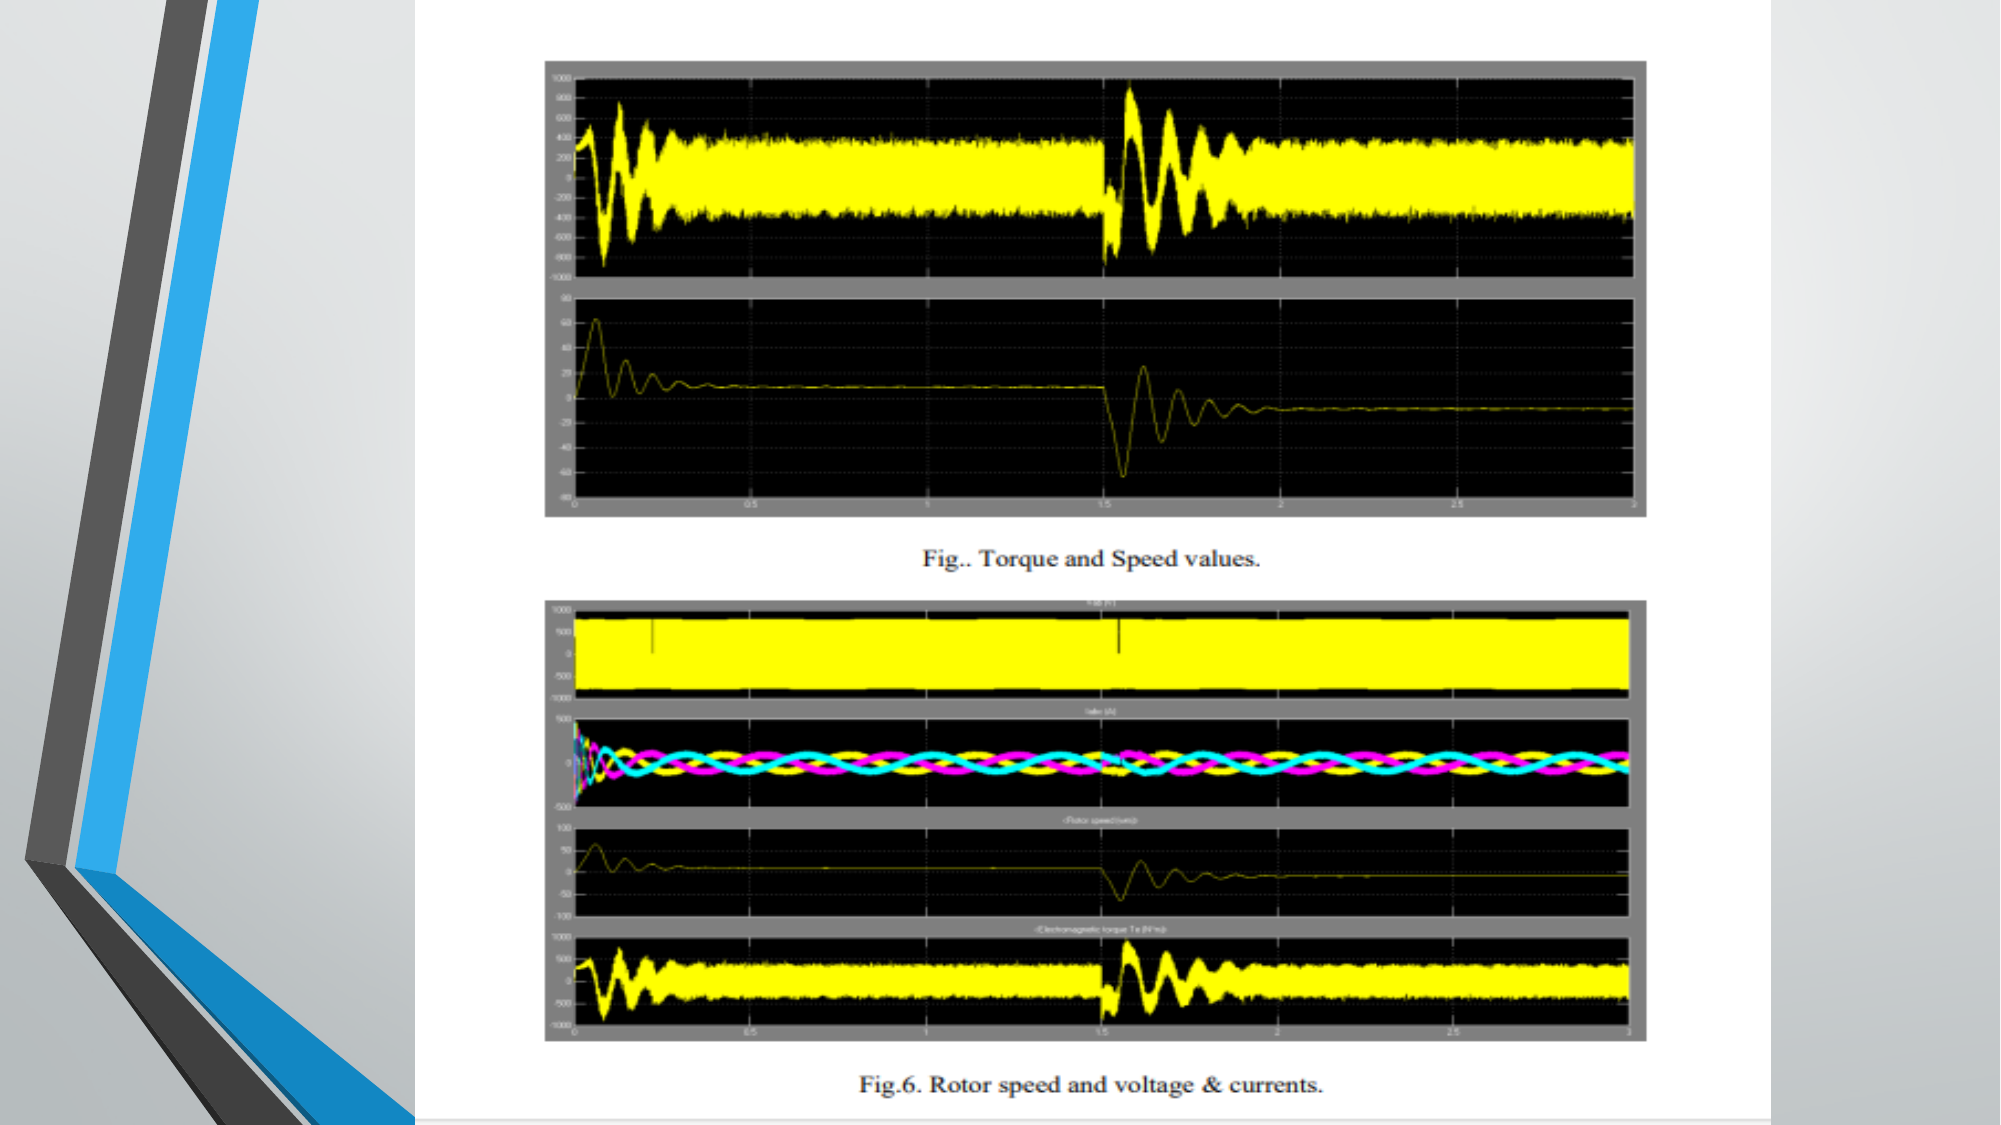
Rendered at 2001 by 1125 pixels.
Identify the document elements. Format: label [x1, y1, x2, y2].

list [414, 0, 1771, 1125]
